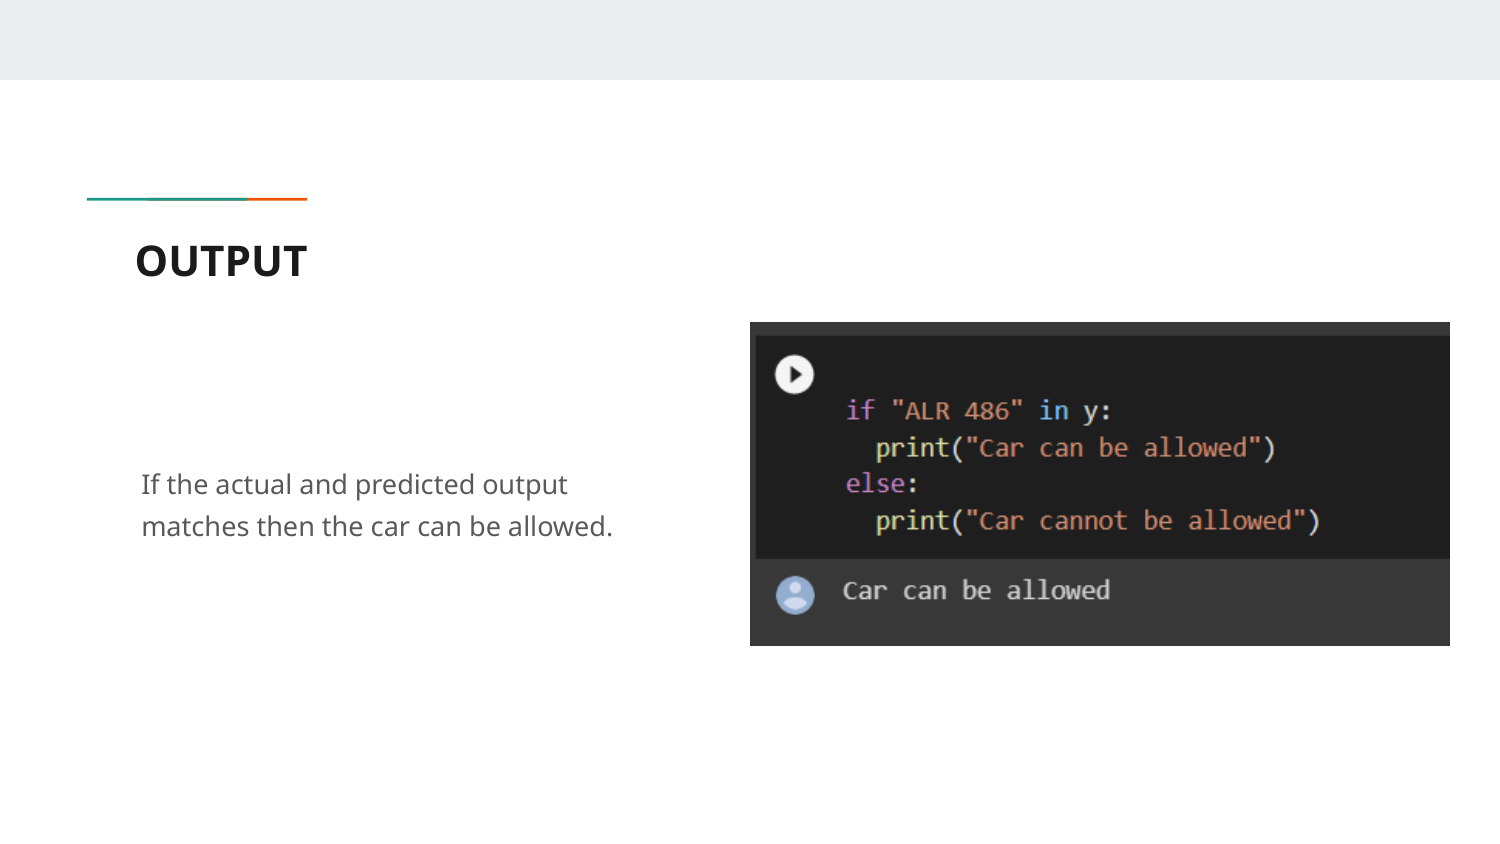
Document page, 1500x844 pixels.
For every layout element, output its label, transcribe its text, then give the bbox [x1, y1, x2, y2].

picture [749, 322, 1451, 646]
title OUTPUT [119, 216, 1381, 305]
list If the actual and predicted output matches then the car can be allowed. [126, 444, 650, 706]
